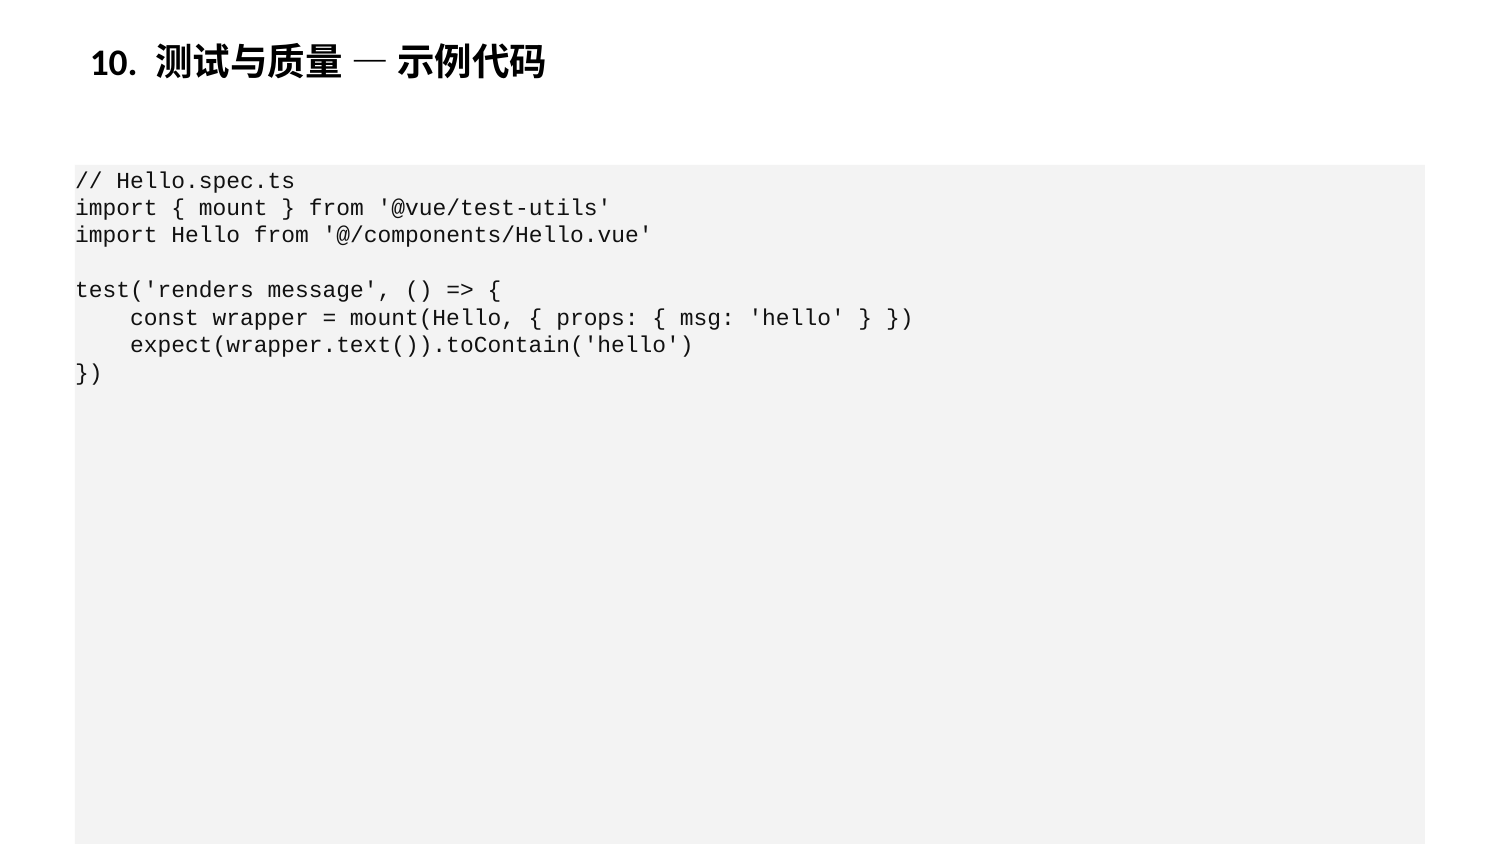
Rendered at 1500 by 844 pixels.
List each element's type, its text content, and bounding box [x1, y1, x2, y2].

text_box // Hello.spec.ts import { mount } from '@vue/test-utils' import Hello from '@/components/Hello.vue' test('renders message', () => { const wrapper = mount(Hello, { props: { msg: 'hello' } }) expect(wrapper.text()).toContain('hello') }) [74, 164, 1425, 844]
